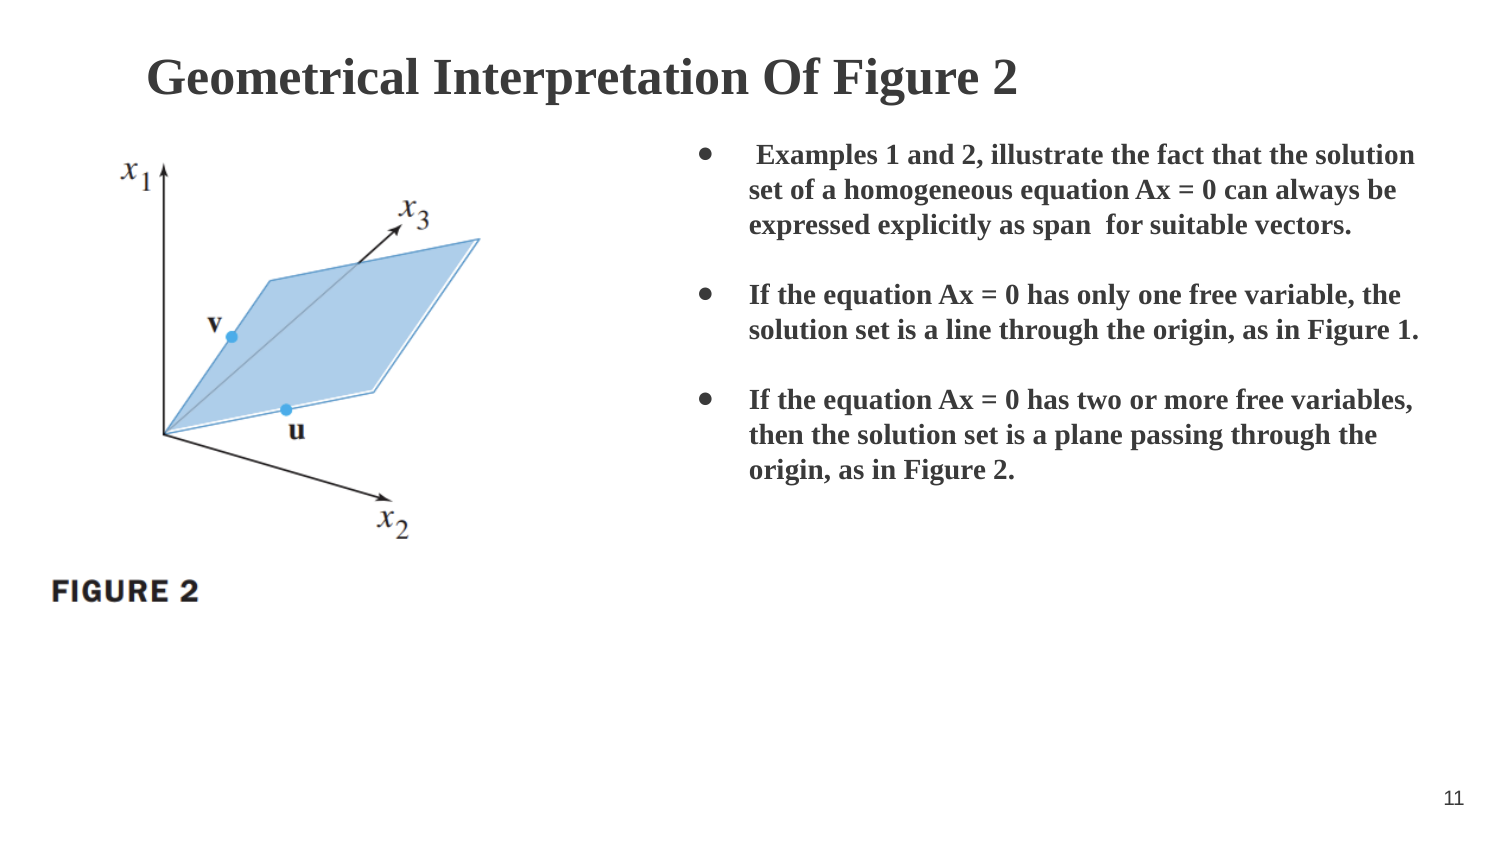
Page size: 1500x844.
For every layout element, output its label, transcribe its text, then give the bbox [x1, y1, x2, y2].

picture [37, 103, 520, 622]
text_box Geometrical Interpretation Of Figure 2 [130, 26, 1328, 120]
slide_number ‹#› [1389, 764, 1480, 830]
text_box Examples 1 and 2, illustrate the fact that the solution set of a homogeneous equation Ax = 0 can always be expressed explicitly as span for suitable vectors. If the equation Ax = 0 has only one free variable, the solution set is a line through the origin, as in Figure 1. If the equation Ax = 0 has two or more free variables, then the solution set is a plane passing through the origin, as in Figure 2. [658, 120, 1443, 786]
